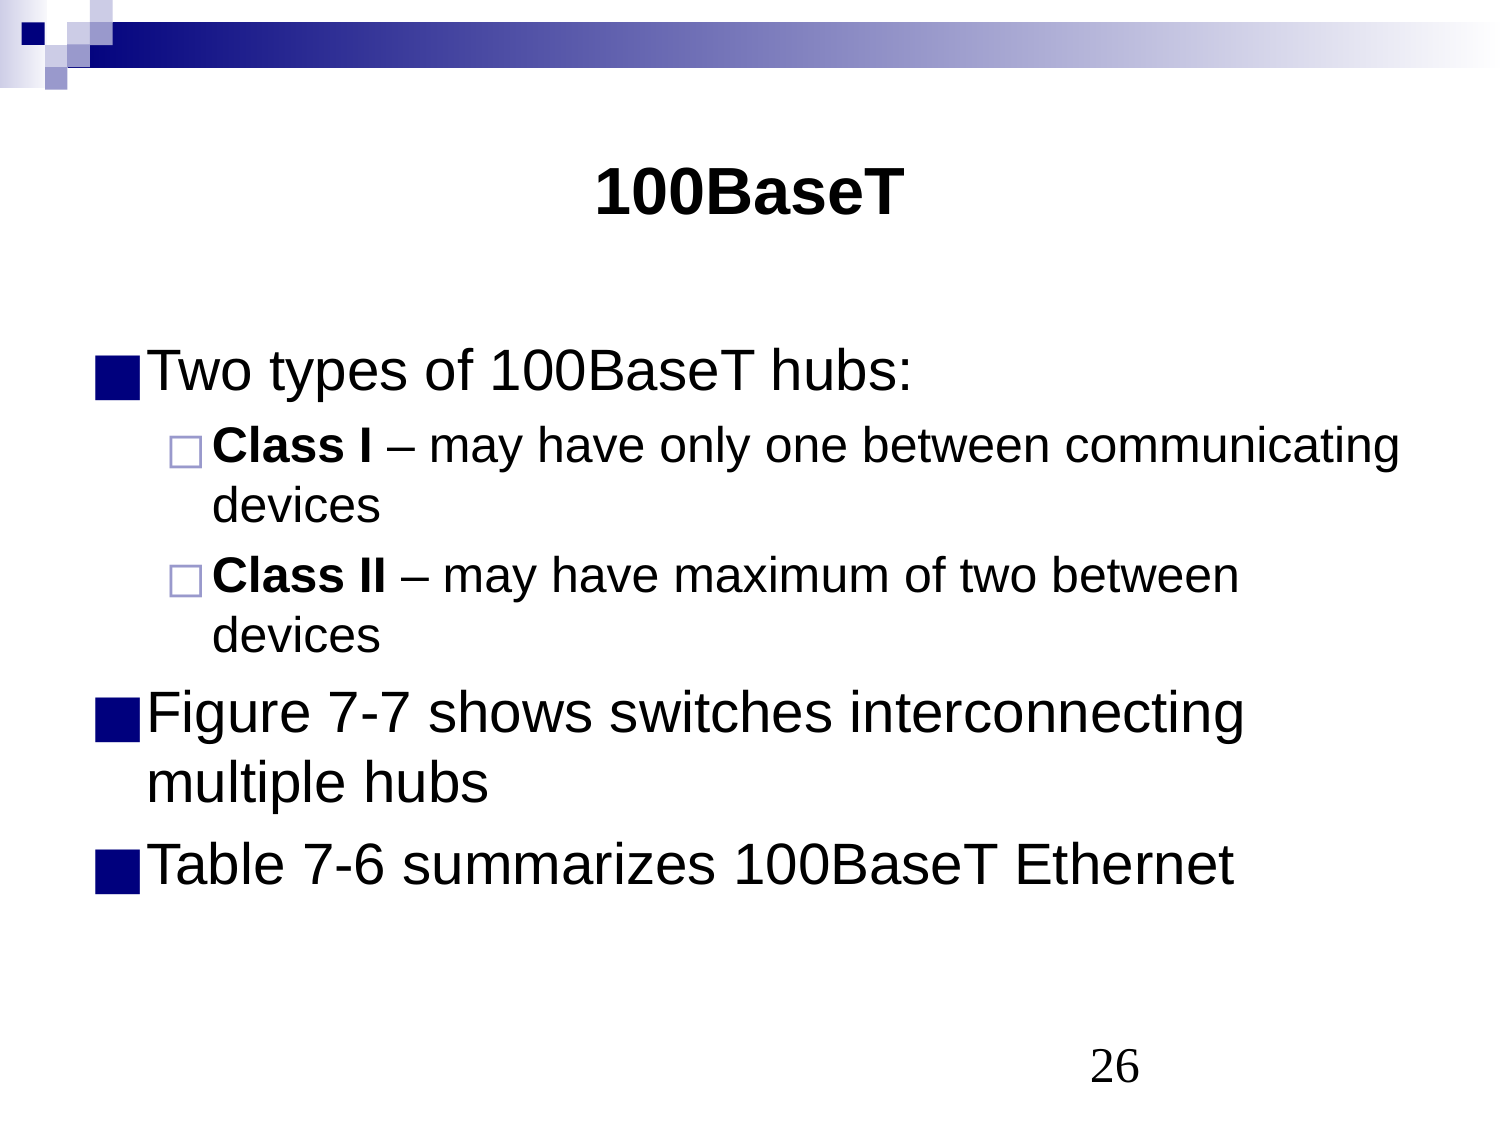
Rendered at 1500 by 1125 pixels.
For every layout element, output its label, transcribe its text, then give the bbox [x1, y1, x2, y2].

title 100BaseT [75, 75, 1425, 300]
list Two types of 100BaseT hubs: Class I – may have only one between communicating devices Class II – may have maximum of two between devices Figure 7-7 shows switches interconnecting multiple hubs Table 7-6 summarizes 100BaseT Ethernet [75, 324, 1425, 963]
slide_number ‹#› [1074, 1025, 1425, 1100]
